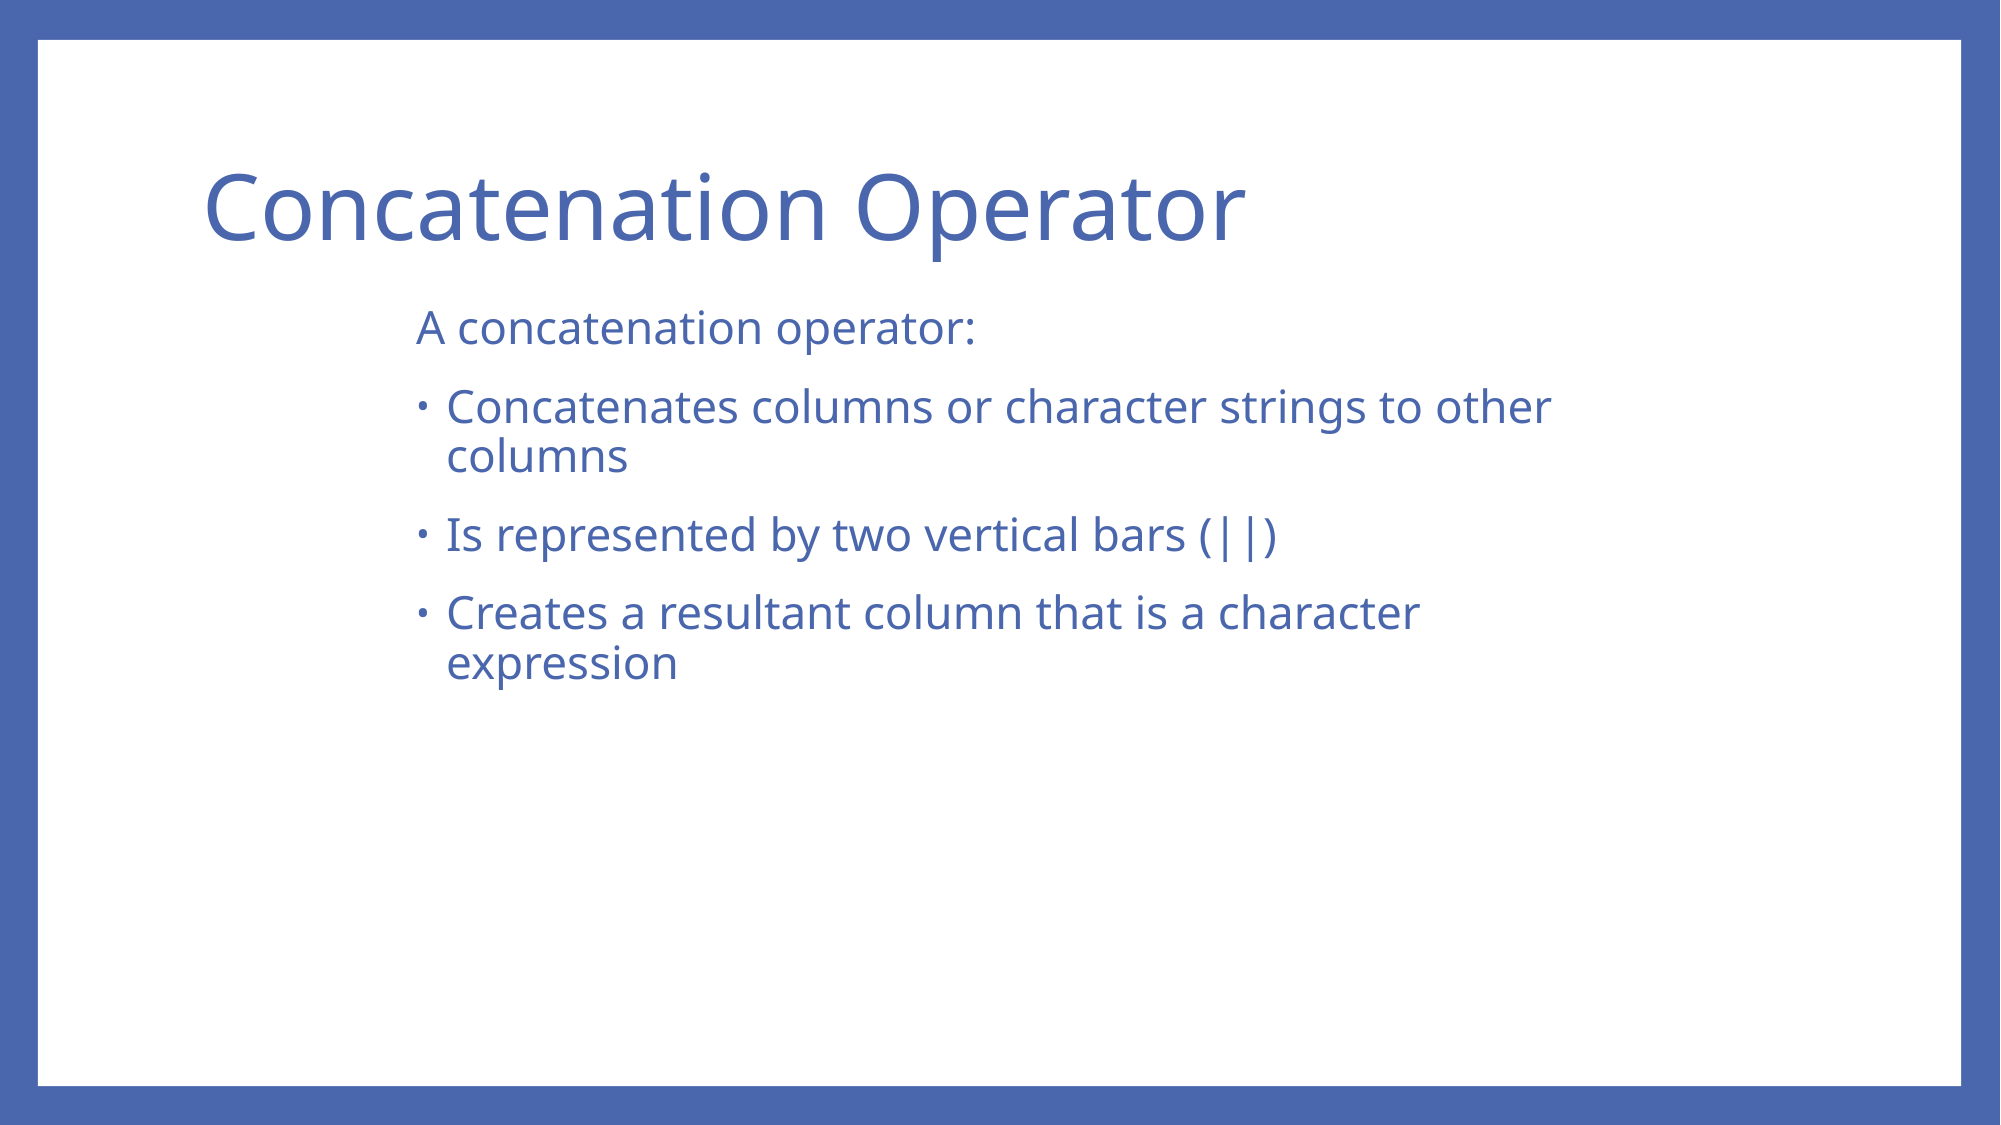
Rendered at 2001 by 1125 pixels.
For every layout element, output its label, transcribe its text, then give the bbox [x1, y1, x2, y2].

list A concatenation operator: Concatenates columns or character strings to other columns Is represented by two vertical bars (||) Creates a resultant column that is a character expression [393, 297, 1605, 683]
title Concatenation Operator [187, 99, 1808, 323]
